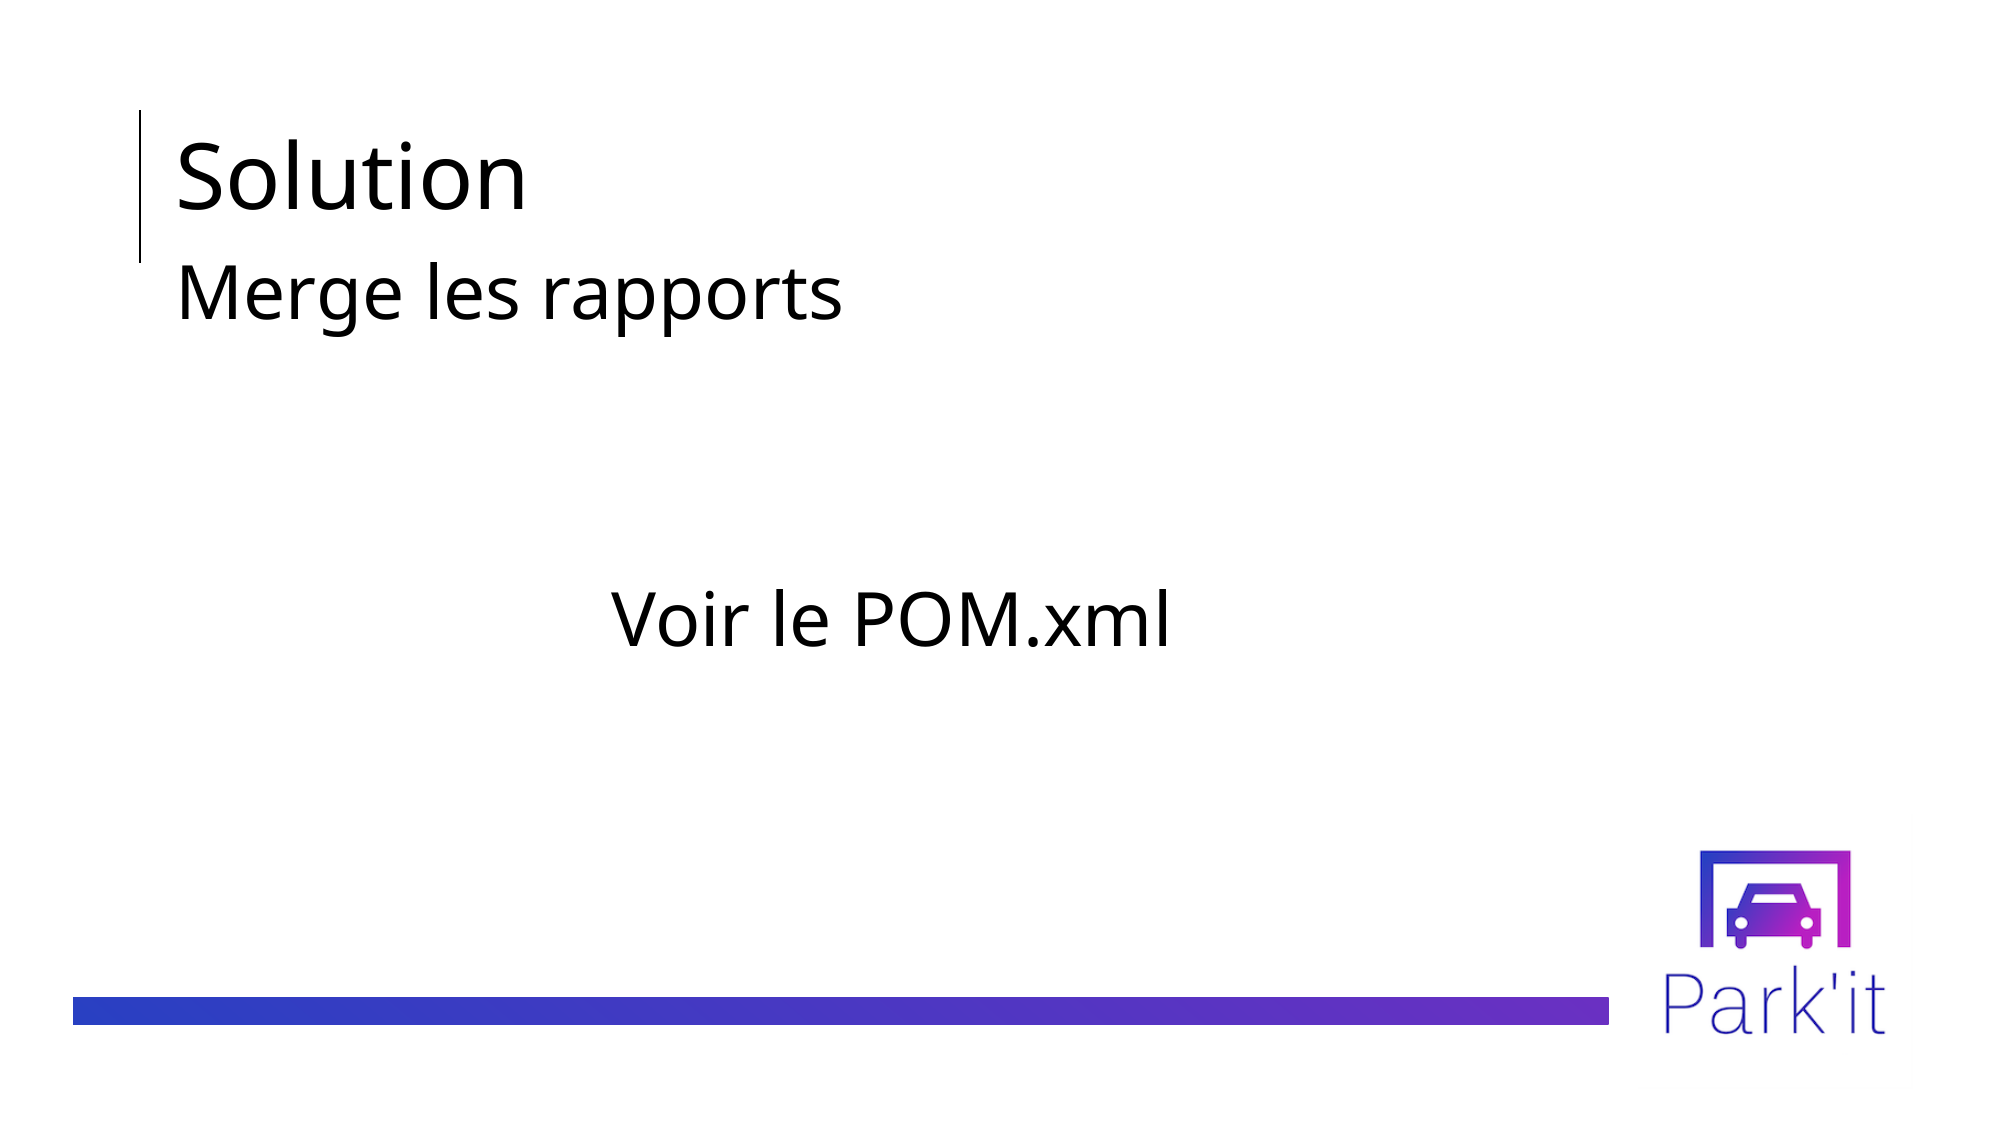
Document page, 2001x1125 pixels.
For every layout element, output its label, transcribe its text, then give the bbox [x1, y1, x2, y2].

text_box Voir le POM.xml [596, 564, 1477, 669]
picture [1638, 814, 1913, 1090]
text_box [72, 997, 1610, 1025]
text_box Solution [160, 110, 1913, 236]
text_box Merge les rapports [160, 236, 1040, 342]
